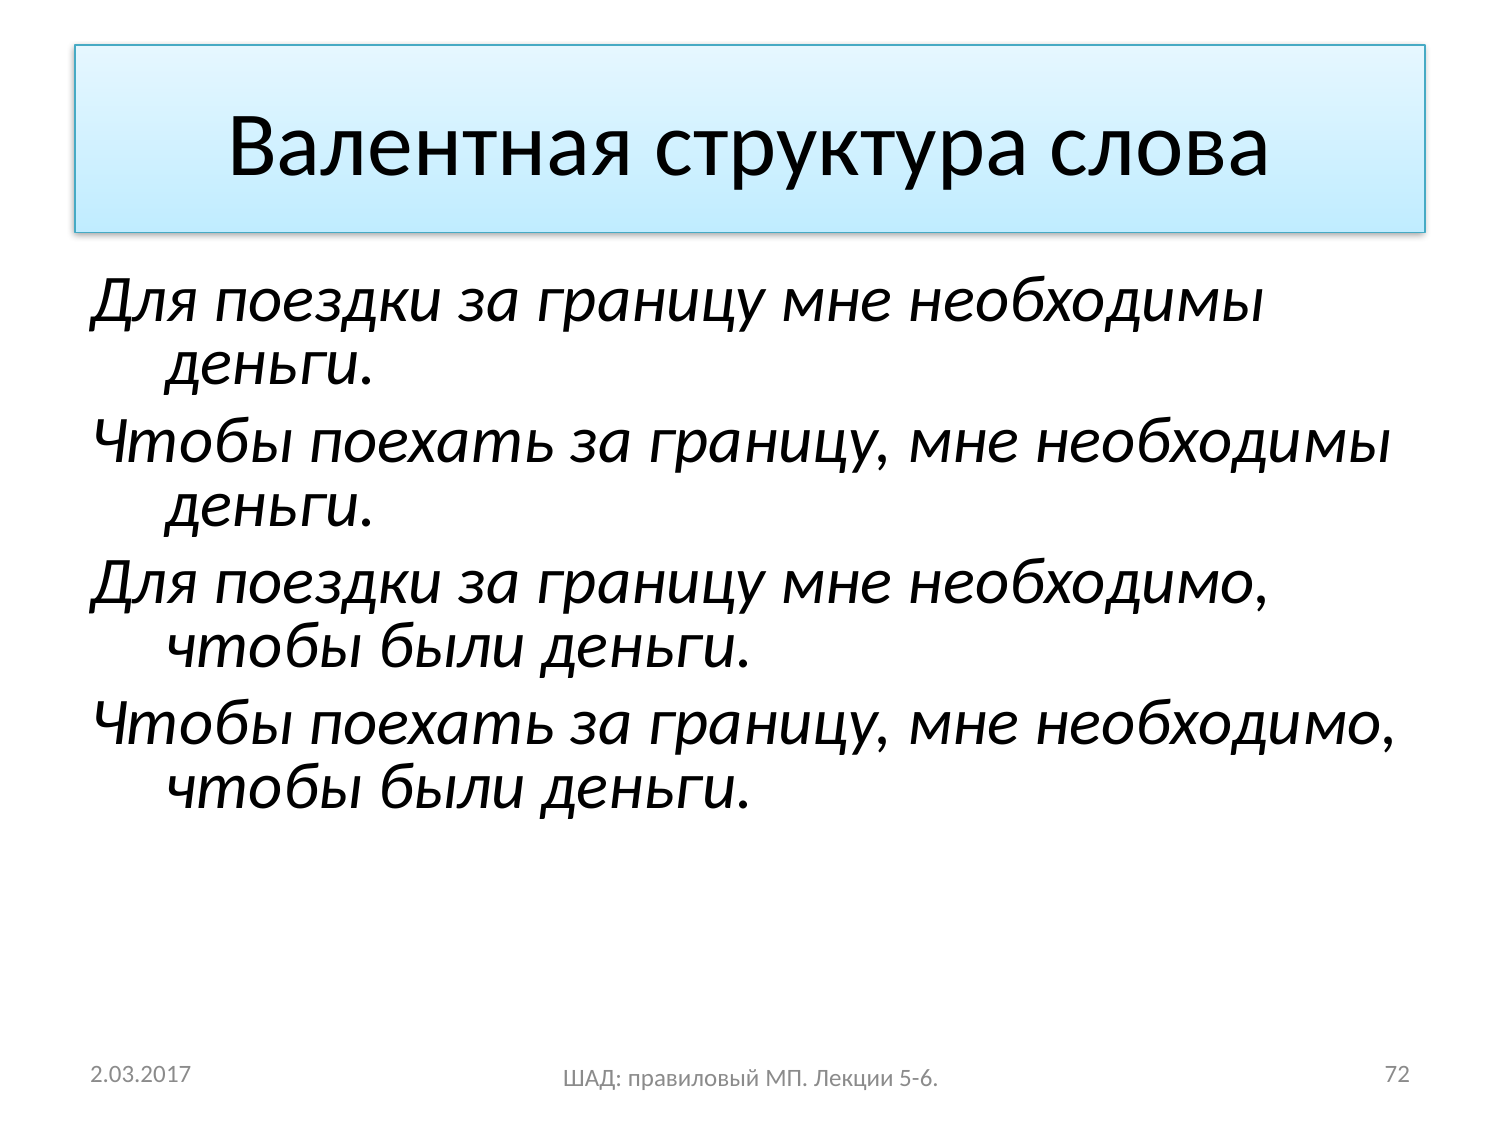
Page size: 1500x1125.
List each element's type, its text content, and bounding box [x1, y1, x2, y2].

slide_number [75, 1042, 425, 1103]
slide_number 72 [1074, 1042, 1425, 1103]
title Валентная структура слова [74, 44, 1426, 233]
list Для поездки за границу мне необходимы деньги. Чтобы поехать за границу, мне необходимы деньги. Для поездки за границу мне необходимо, чтобы были деньги. Чтобы поехать за границу, мне необходимо, чтобы были деньги. [75, 262, 1425, 1005]
footer ШАД: правиловый МП. Лекции 5-6. [513, 1046, 989, 1107]
